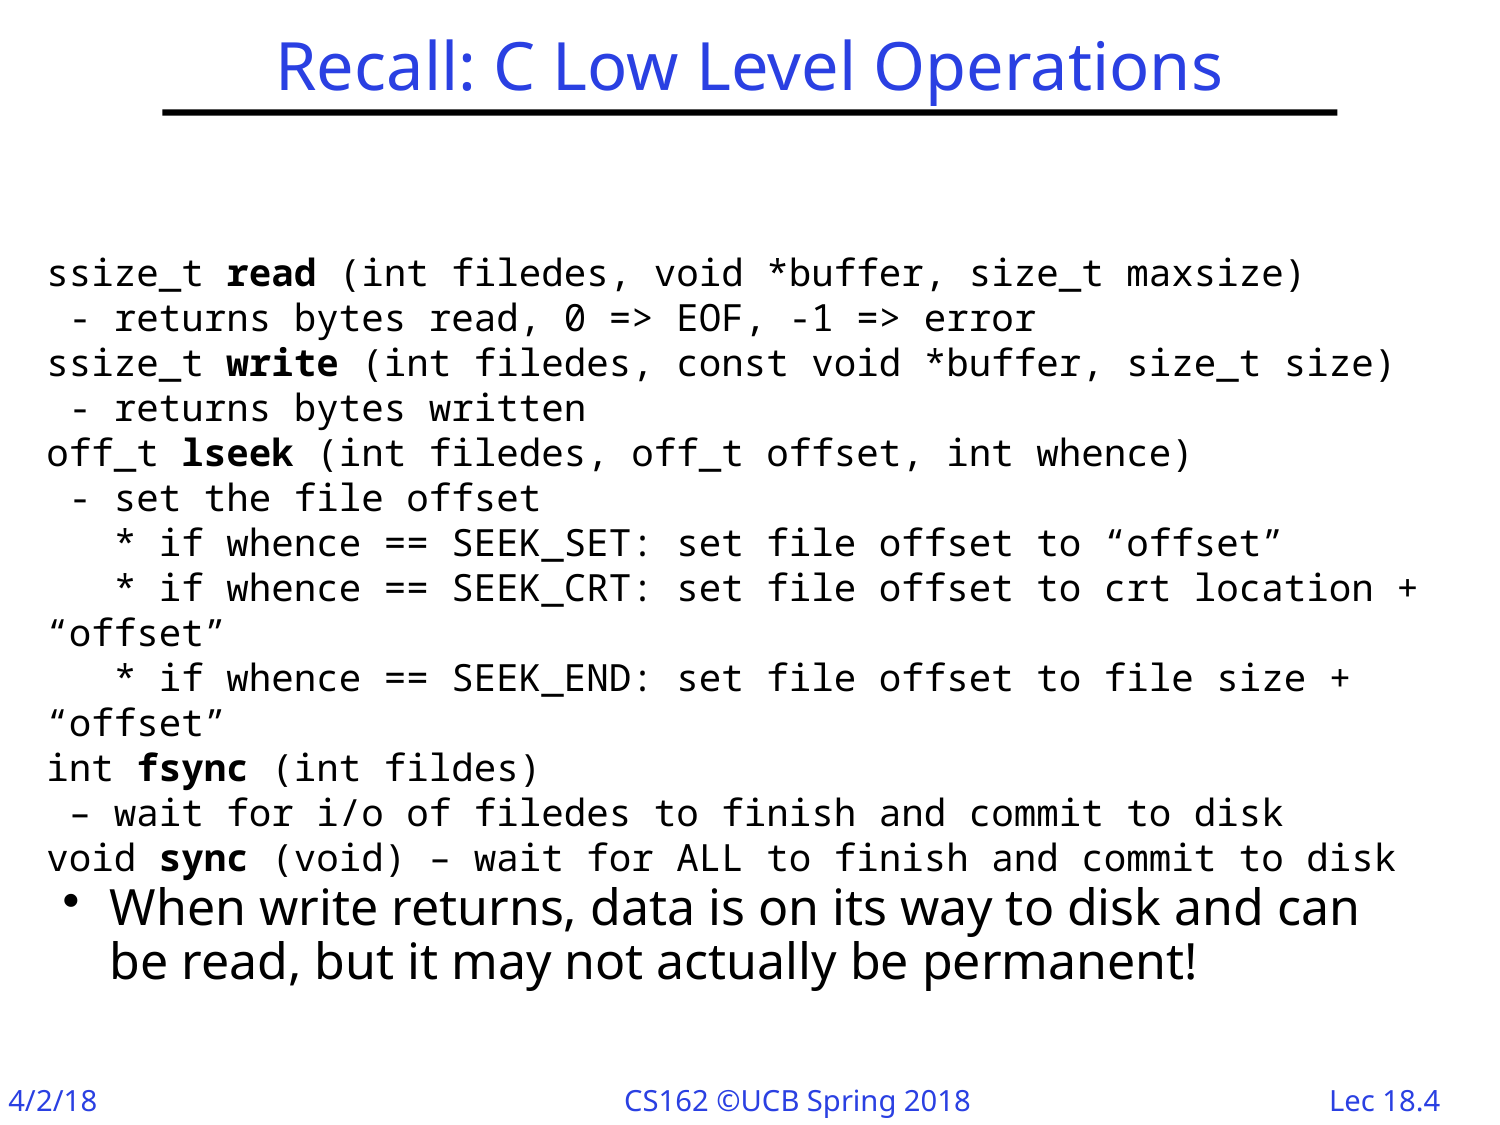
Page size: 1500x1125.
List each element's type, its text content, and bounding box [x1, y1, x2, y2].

text_box ssize_t read (int filedes, void *buffer, size_t maxsize) - returns bytes read, 0 => EOF, -1 => error ssize_t write (int filedes, const void *buffer, size_t size) - returns bytes written off_t lseek (int filedes, off_t offset, int whence) - set the file offset * if whence == SEEK_SET: set file offset to “offset” * if whence == SEEK_CRT: set file offset to crt location + “offset” * if whence == SEEK_END: set file offset to file size + “offset” int fsync (int fildes) – wait for i/o of filedes to finish and commit to disk void sync (void) – wait for ALL to finish and commit to disk [31, 241, 1500, 887]
list When write returns, data is on its way to disk and can be read, but it may not actually be permanent! [47, 887, 1398, 1063]
title Recall: C Low Level Operations [162, 24, 1338, 113]
